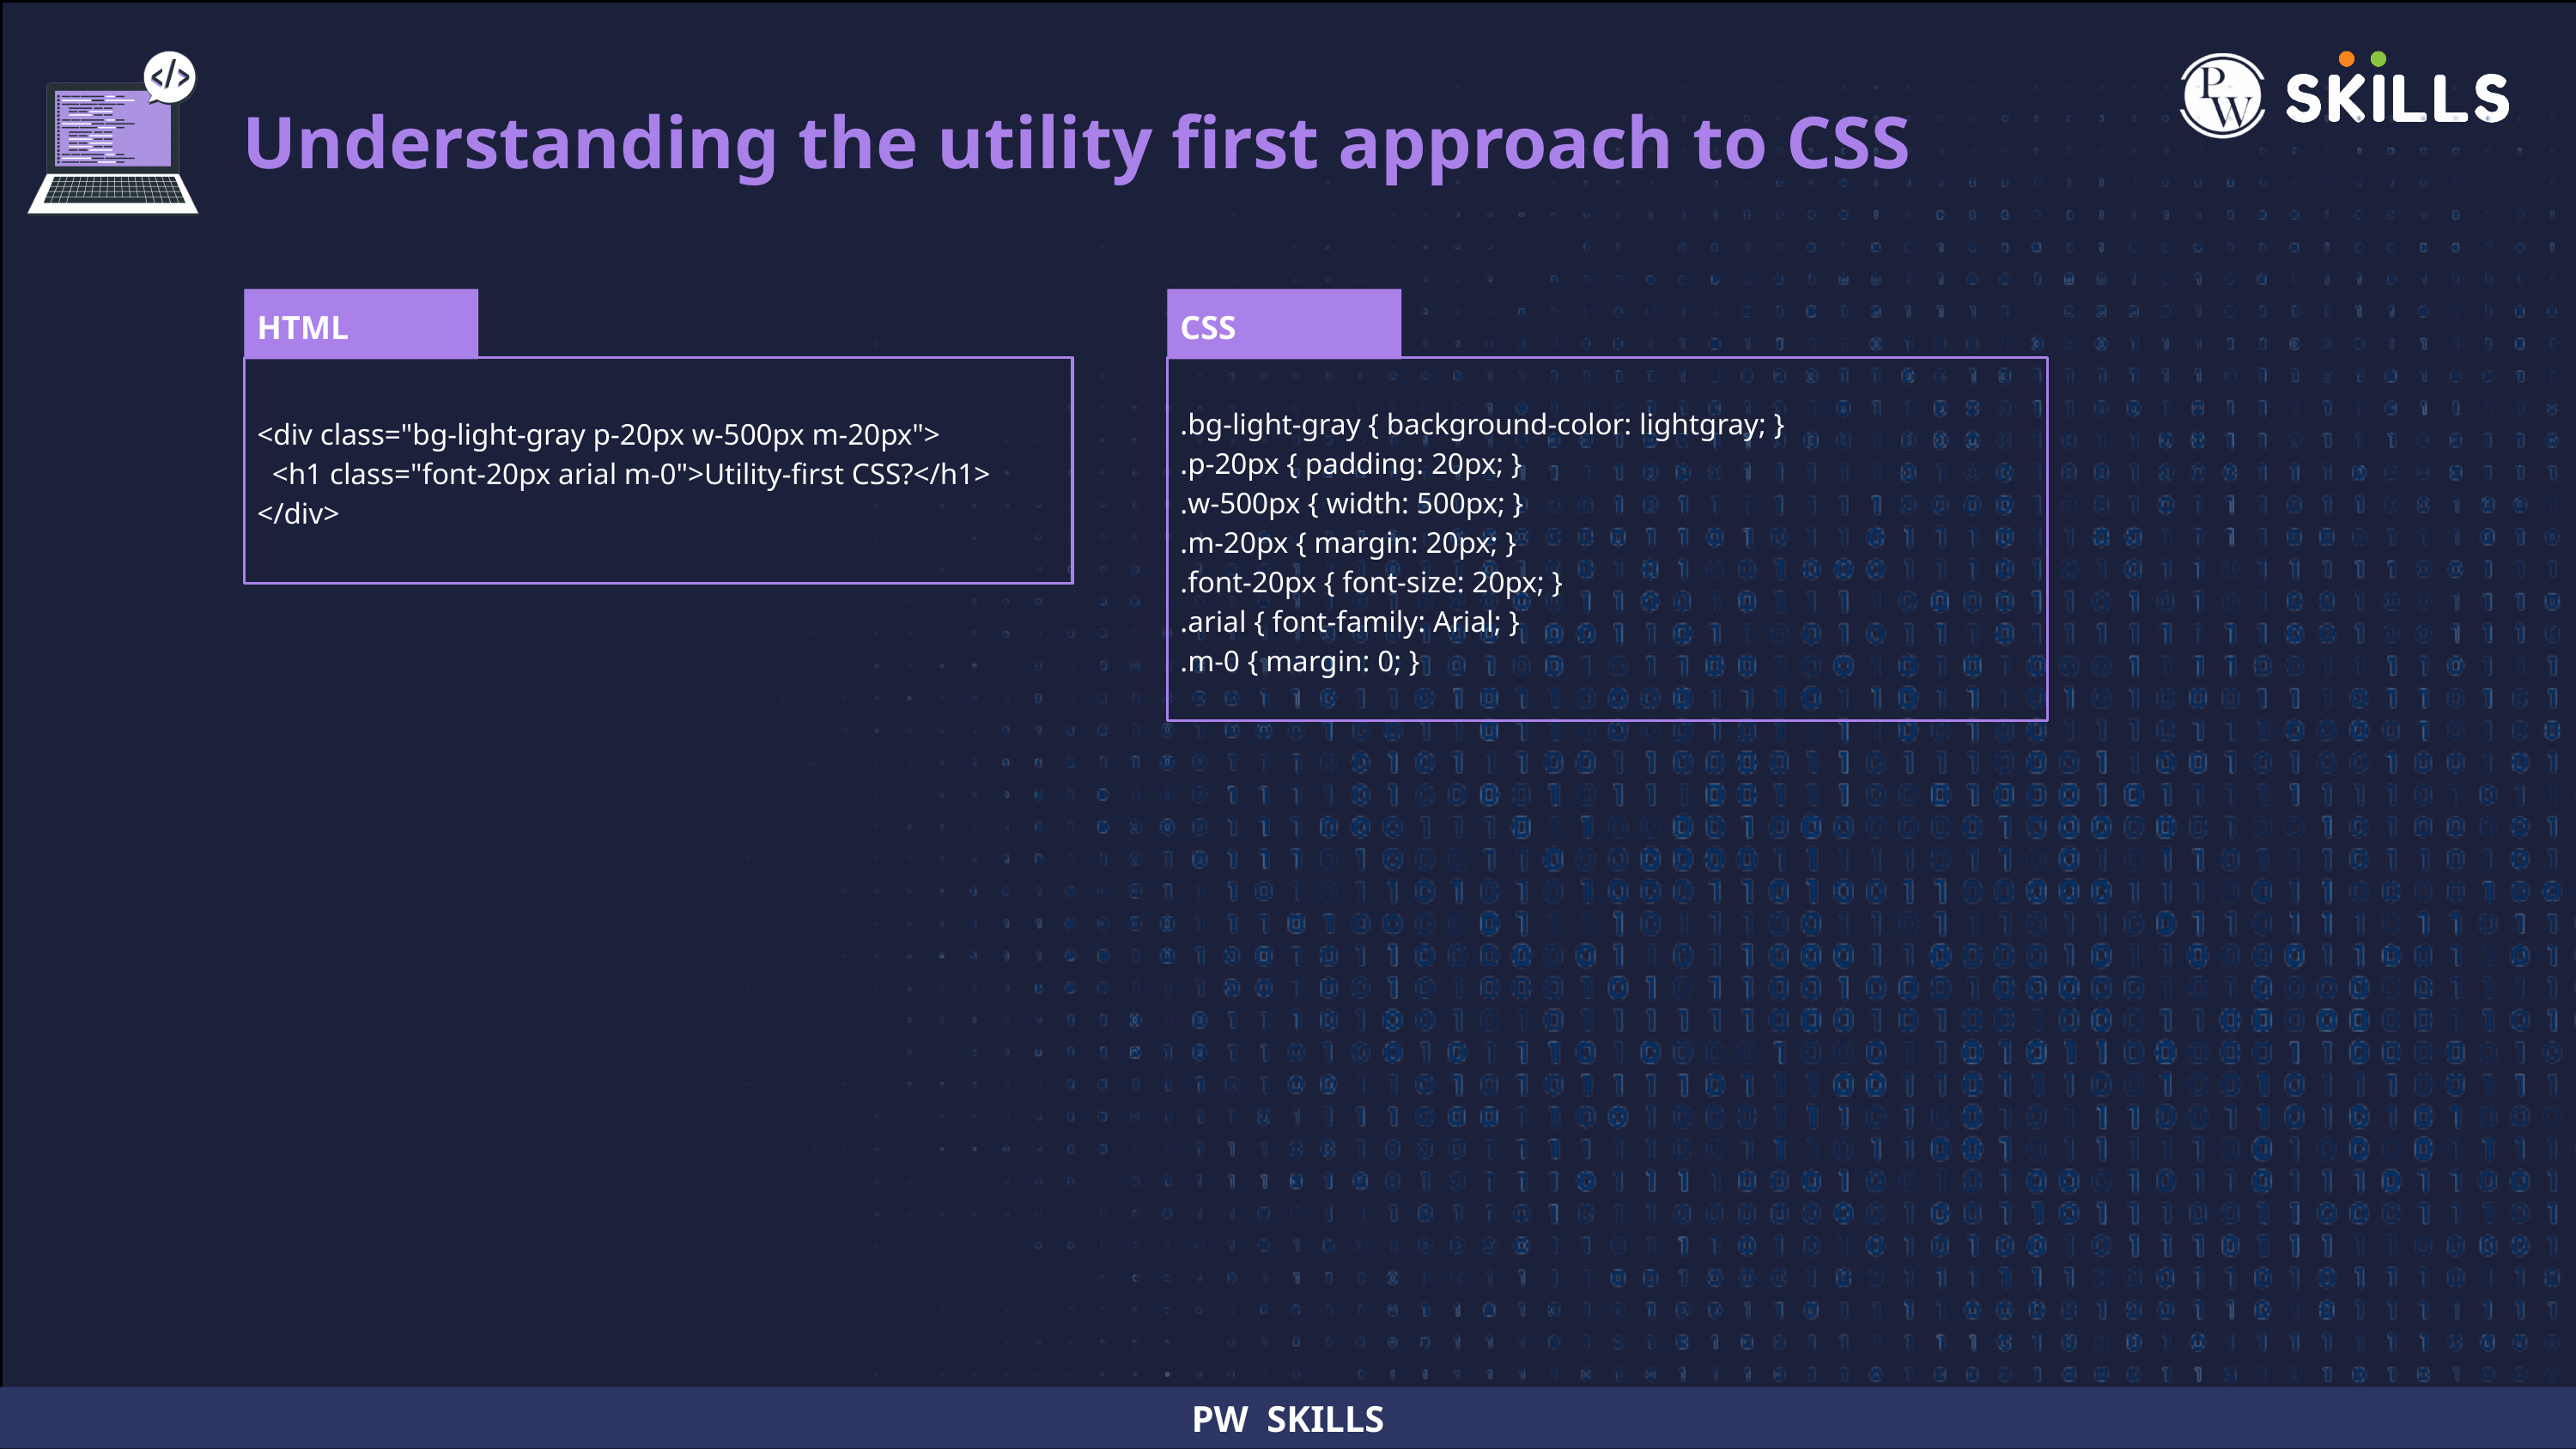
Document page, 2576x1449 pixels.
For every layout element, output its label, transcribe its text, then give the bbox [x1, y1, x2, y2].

text_box HTML [244, 288, 479, 360]
picture [27, 51, 199, 217]
text_box .bg-light-gray { background-color: lightgray; } .p-20px { padding: 20px; } .w-500px { width: 500px; } .m-20px { margin: 20px; } .font-20px { font-size: 20px; } .arial { font-family: Arial; } .m-0 { margin: 0; } [1167, 357, 2048, 721]
text_box <div class="bg-light-gray p-20px w-500px m-20px"> <h1 class="font-20px arial m-0">Utility-first CSS?</h1> </div> [244, 357, 1072, 584]
text_box Understanding the utility first approach to CSS [242, 97, 2192, 184]
picture [716, 0, 2576, 1385]
text_box CSS [1167, 288, 1402, 360]
